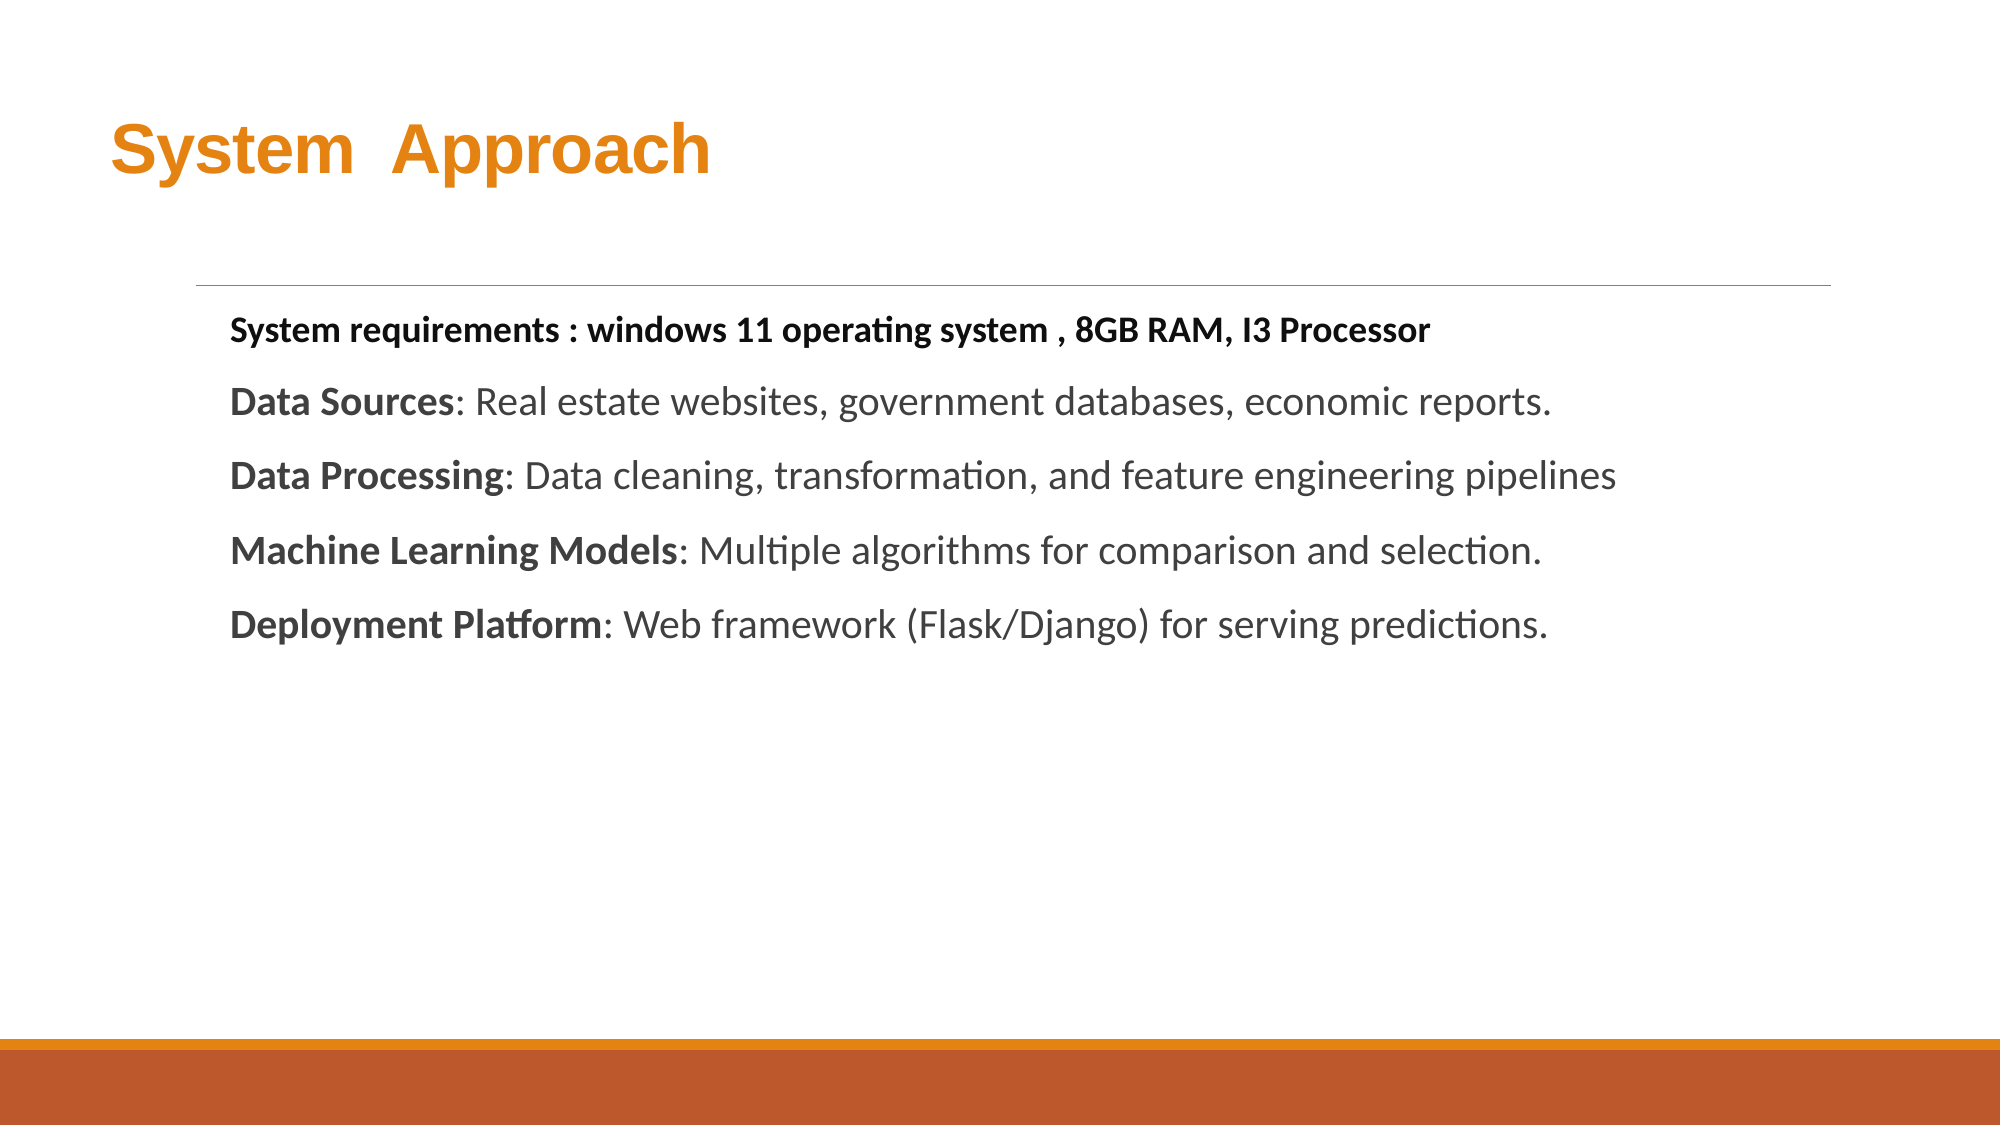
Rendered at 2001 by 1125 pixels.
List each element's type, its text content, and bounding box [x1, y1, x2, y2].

title System Approach [95, 108, 1905, 196]
list System requirements : windows 11 operating system , 8GB RAM, I3 Processor Data Sources: Real estate websites, government databases, economic reports. Data Processing: Data cleaning, transformation, and feature engineering pipelines Machine Learning Models: Multiple algorithms for comparison and selection. Deployment Platform: Web framework (Flask/Django) for serving predictions. [180, 302, 1830, 963]
